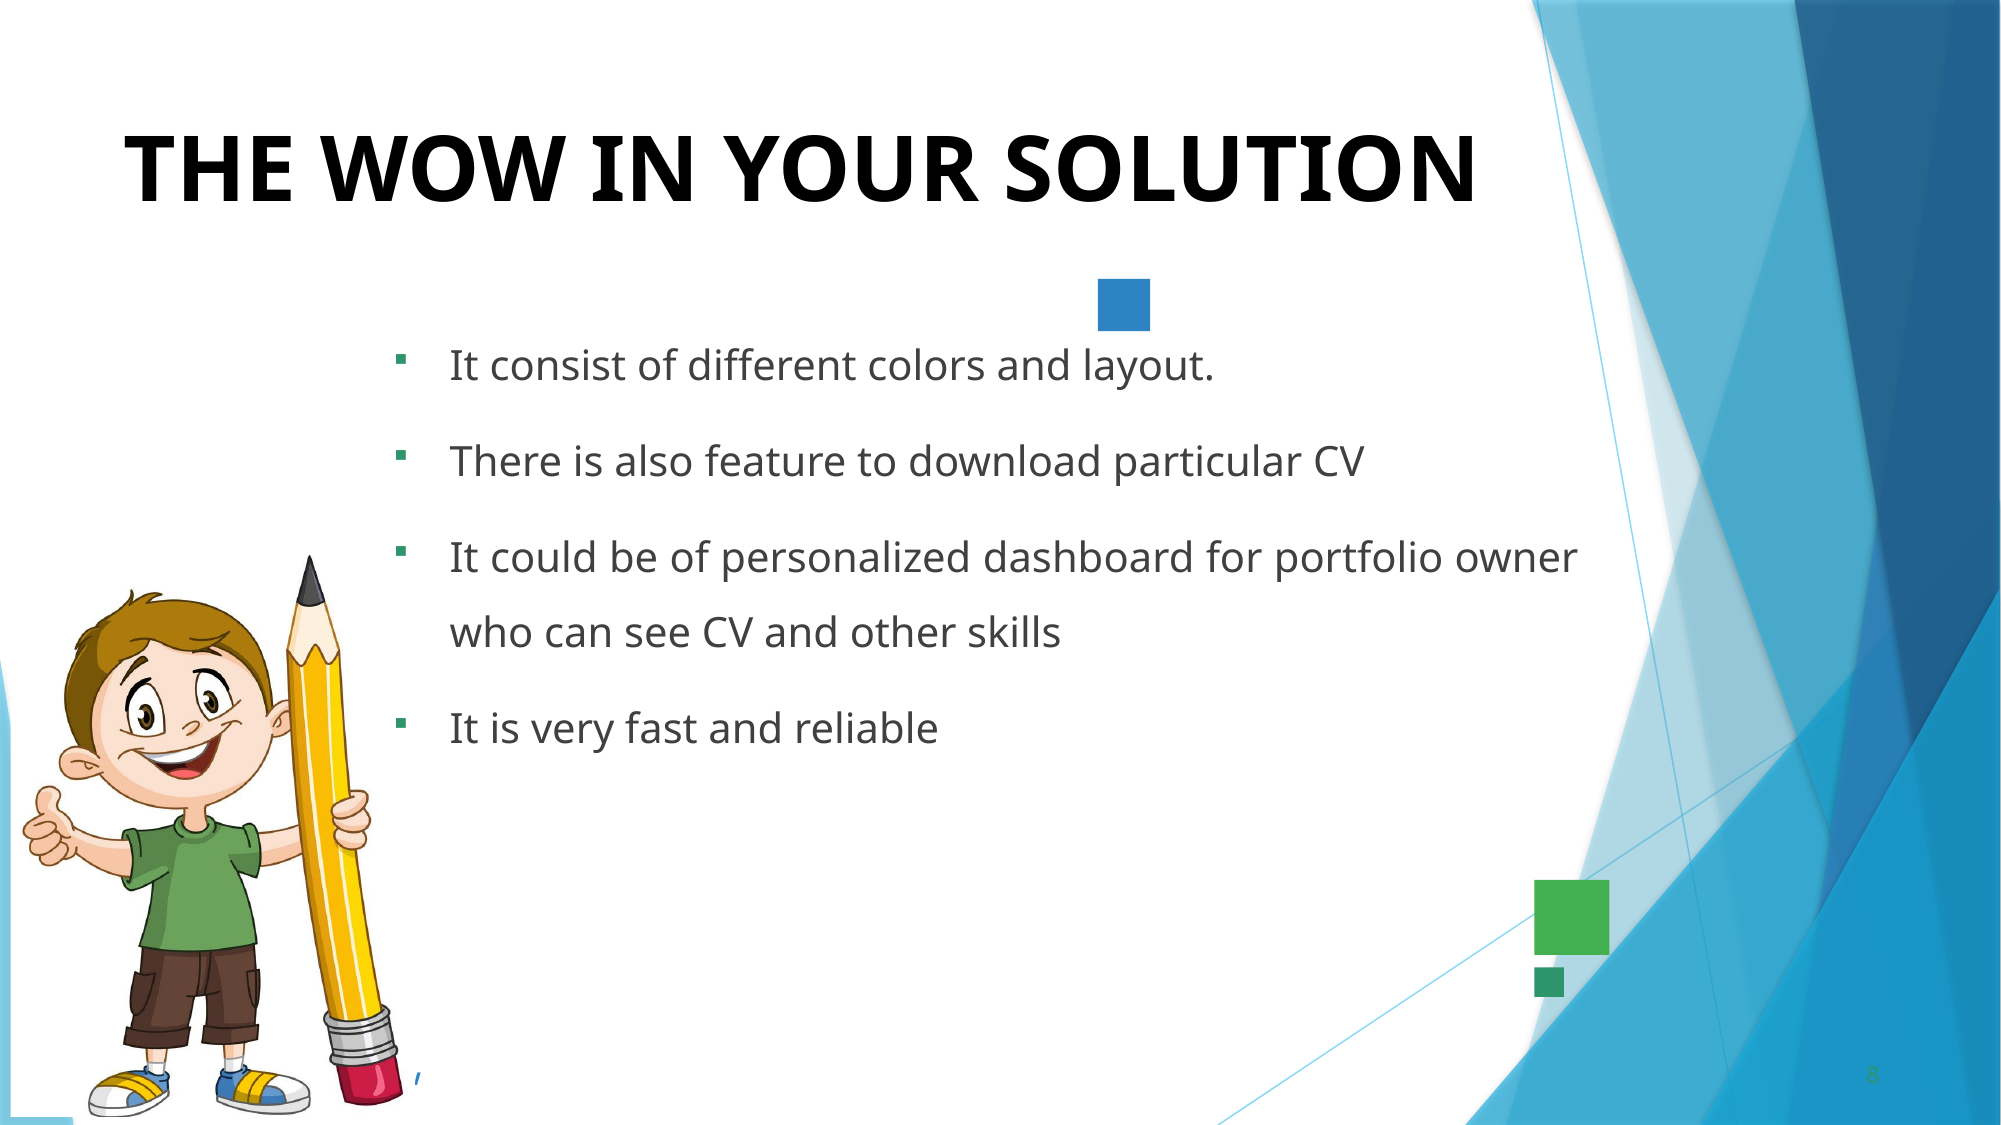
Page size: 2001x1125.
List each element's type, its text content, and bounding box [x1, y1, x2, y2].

picture [9, 554, 416, 1117]
list It consist of different colors and layout. There is also feature to download particular CV It could be of personalized dashboard for portfolio owner who can see CV and other skills It is very fast and reliable [378, 306, 1594, 890]
title THE WOW IN YOUR SOLUTION [108, 103, 1504, 336]
